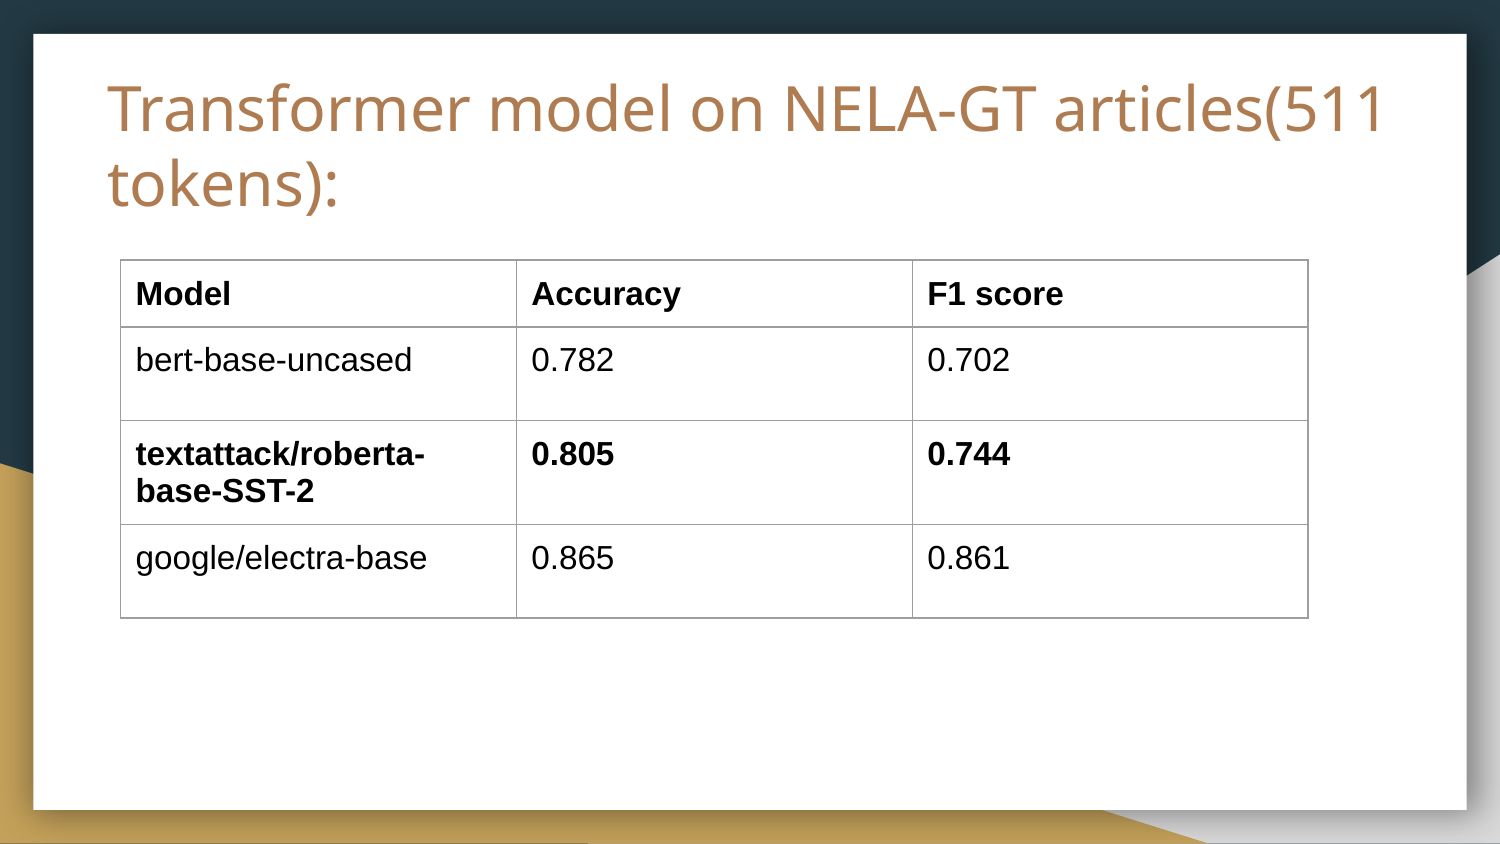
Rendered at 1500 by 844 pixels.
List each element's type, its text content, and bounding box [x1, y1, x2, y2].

table_cell google/electra-base [121, 525, 516, 617]
table_header F1 score [913, 261, 1307, 326]
table_cell 0.782 [517, 328, 912, 420]
table_cell 0.805 [517, 421, 912, 524]
table_cell 0.865 [517, 525, 912, 617]
table_cell 0.744 [913, 421, 1307, 524]
table_cell bert-base-uncased [121, 328, 516, 420]
table_cell 0.702 [913, 328, 1307, 420]
table_cell 0.861 [913, 525, 1307, 617]
text_box Transformer model on NELA-GT articles(511 tokens): [92, 53, 1455, 235]
table_header Accuracy [517, 261, 912, 326]
table_header Model [121, 261, 516, 326]
table_cell textattack/roberta-base-SST-2 [121, 421, 516, 524]
